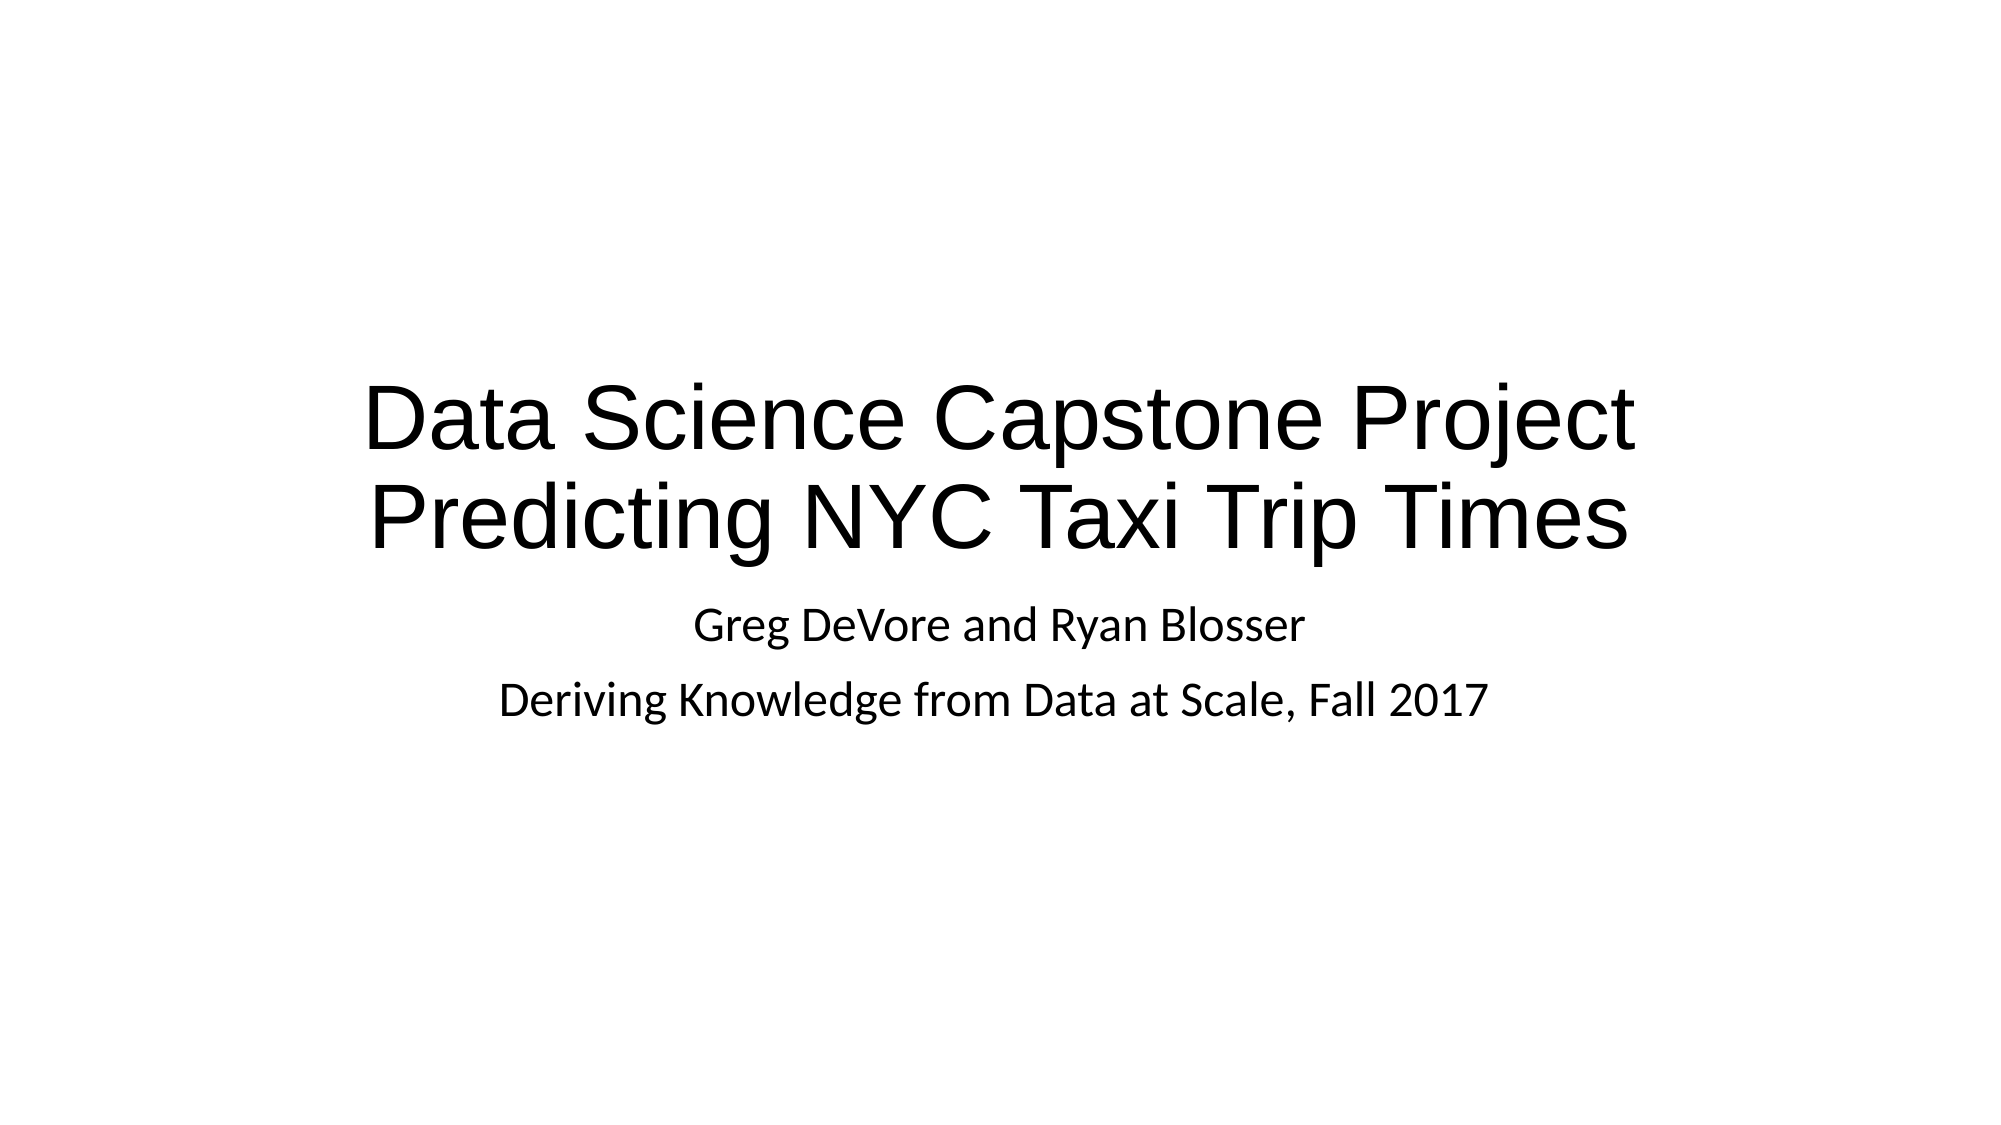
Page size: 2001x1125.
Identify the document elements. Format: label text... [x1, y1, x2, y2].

title Data Science Capstone Project Predicting NYC Taxi Trip Times [249, 183, 1751, 577]
subtitle Greg DeVore and Ryan Blosser Deriving Knowledge from Data at Scale, Fall 2017 [249, 590, 1751, 863]
